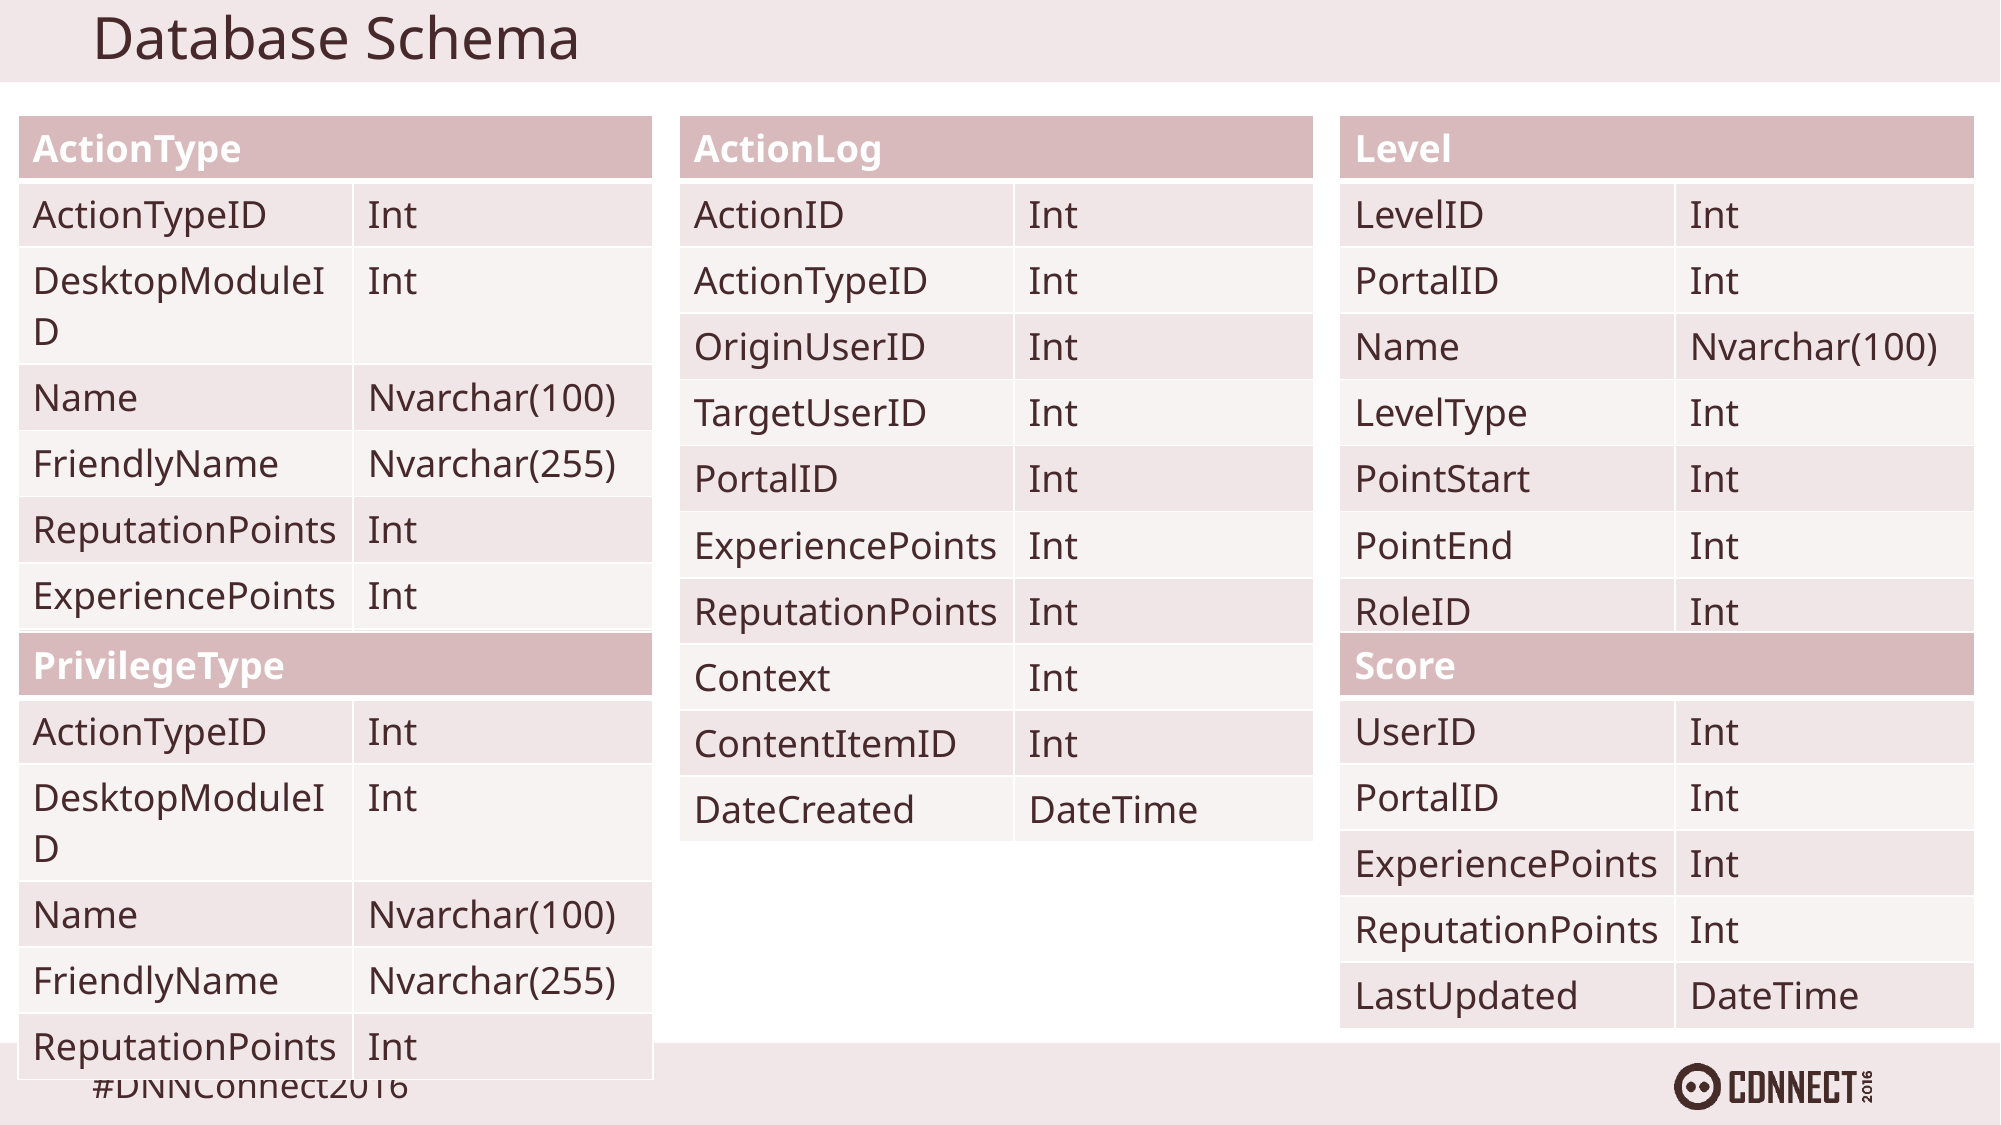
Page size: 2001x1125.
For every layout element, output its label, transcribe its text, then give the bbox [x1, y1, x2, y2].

table_cell Int [1676, 184, 1974, 246]
table_cell ReputationPoints [19, 497, 352, 562]
table_cell ActionTypeID [19, 701, 352, 763]
table_cell Int [1015, 512, 1313, 577]
table_cell ReputationPoints [19, 1014, 352, 1079]
table_cell PointStart [1340, 446, 1674, 511]
table_cell ContentItemID [680, 711, 1013, 775]
table_cell ActionID [680, 184, 1013, 246]
table_cell Int [354, 765, 652, 880]
table_cell Int [354, 1014, 652, 1079]
table_cell ExperiencePoints [1340, 831, 1674, 895]
table_cell DateCreated [680, 777, 1013, 841]
table_header ActionType [19, 116, 652, 178]
table_header PrivilegeType [19, 633, 652, 695]
table_cell Int [1015, 446, 1313, 511]
table_cell Int [354, 564, 652, 628]
table_cell Int [1676, 897, 1974, 961]
table_header ActionLog [680, 116, 1313, 178]
table_cell PortalID [1340, 248, 1674, 312]
table_cell DateTime [1676, 963, 1974, 1028]
table_cell Int [354, 497, 652, 562]
table_cell LevelID [1340, 184, 1674, 246]
table_header Score [1340, 633, 1974, 695]
table_cell PortalID [680, 446, 1013, 511]
table_cell LastUpdated [1340, 963, 1674, 1028]
table_cell Int [1676, 248, 1974, 312]
table_cell Int [1676, 701, 1974, 763]
table_cell ReputationPoints [680, 579, 1013, 643]
table_cell ExperiencePoints [680, 512, 1013, 577]
table_cell Nvarchar(100) [1676, 314, 1974, 379]
table_cell DateTime [1015, 777, 1313, 841]
table_cell PortalID [1340, 765, 1674, 829]
picture [1674, 1063, 1872, 1110]
table_cell Nvarchar(255) [354, 431, 652, 496]
table_cell ActionTypeID [680, 248, 1013, 312]
table_cell Int [1015, 579, 1313, 643]
table_cell Int [354, 184, 652, 246]
table_cell Nvarchar(100) [354, 365, 652, 430]
table_cell PointEnd [1340, 512, 1674, 577]
table_cell Nvarchar(100) [354, 882, 652, 946]
table_cell Int [1015, 711, 1313, 775]
table_header Level [1340, 116, 1974, 178]
table_cell Int [1676, 380, 1974, 445]
table_cell Int [1015, 380, 1313, 445]
table_cell Int [1015, 645, 1313, 709]
table_cell Name [19, 365, 352, 430]
table_cell RoleID [1340, 579, 1674, 631]
table_cell ReputationPoints [1340, 897, 1674, 961]
table_cell Int [354, 248, 652, 363]
table_cell Int [1015, 248, 1313, 312]
table_cell Nvarchar(255) [354, 948, 652, 1012]
table_cell Int [354, 701, 652, 763]
table_cell OriginUserID [680, 314, 1013, 379]
table_cell LevelType [1340, 380, 1674, 445]
table_cell Int [1676, 579, 1974, 631]
table_cell Name [19, 882, 352, 946]
table_cell Int [1676, 765, 1974, 829]
table_cell UserID [1340, 701, 1674, 763]
table_cell TargetUserID [680, 380, 1013, 445]
table_cell Int [1015, 184, 1313, 246]
table_cell FriendlyName [19, 431, 352, 496]
table_cell Int [1015, 314, 1313, 379]
table_cell ActionTypeID [19, 184, 352, 246]
table_cell Int [1676, 446, 1974, 511]
table_cell ExperiencePoints [19, 564, 352, 628]
table_cell FriendlyName [19, 948, 352, 1012]
title Database Schema [77, 0, 2000, 83]
table_cell DesktopModuleID [19, 765, 352, 880]
table_cell Int [1676, 512, 1974, 577]
table_cell DesktopModuleID [19, 248, 352, 363]
table_cell Name [1340, 314, 1674, 379]
table_cell Context [680, 645, 1013, 709]
table_cell Int [1676, 831, 1974, 895]
